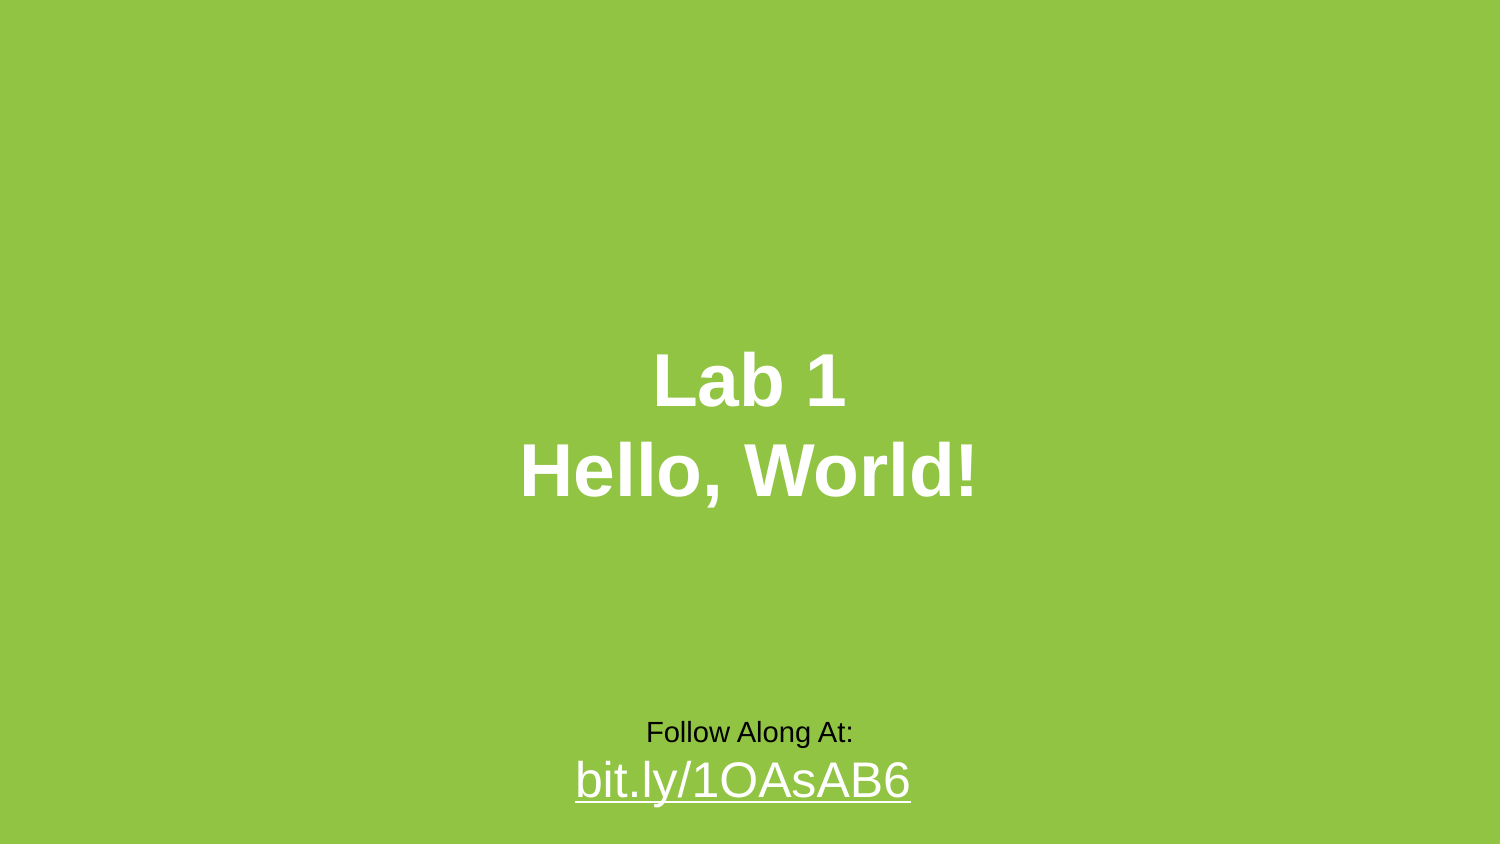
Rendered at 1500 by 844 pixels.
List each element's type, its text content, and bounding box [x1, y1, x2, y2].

text_box Follow Along At: bit.ly/1OAsAB6 [306, 697, 1194, 844]
title Lab 1 Hello, World! [75, 351, 1425, 493]
